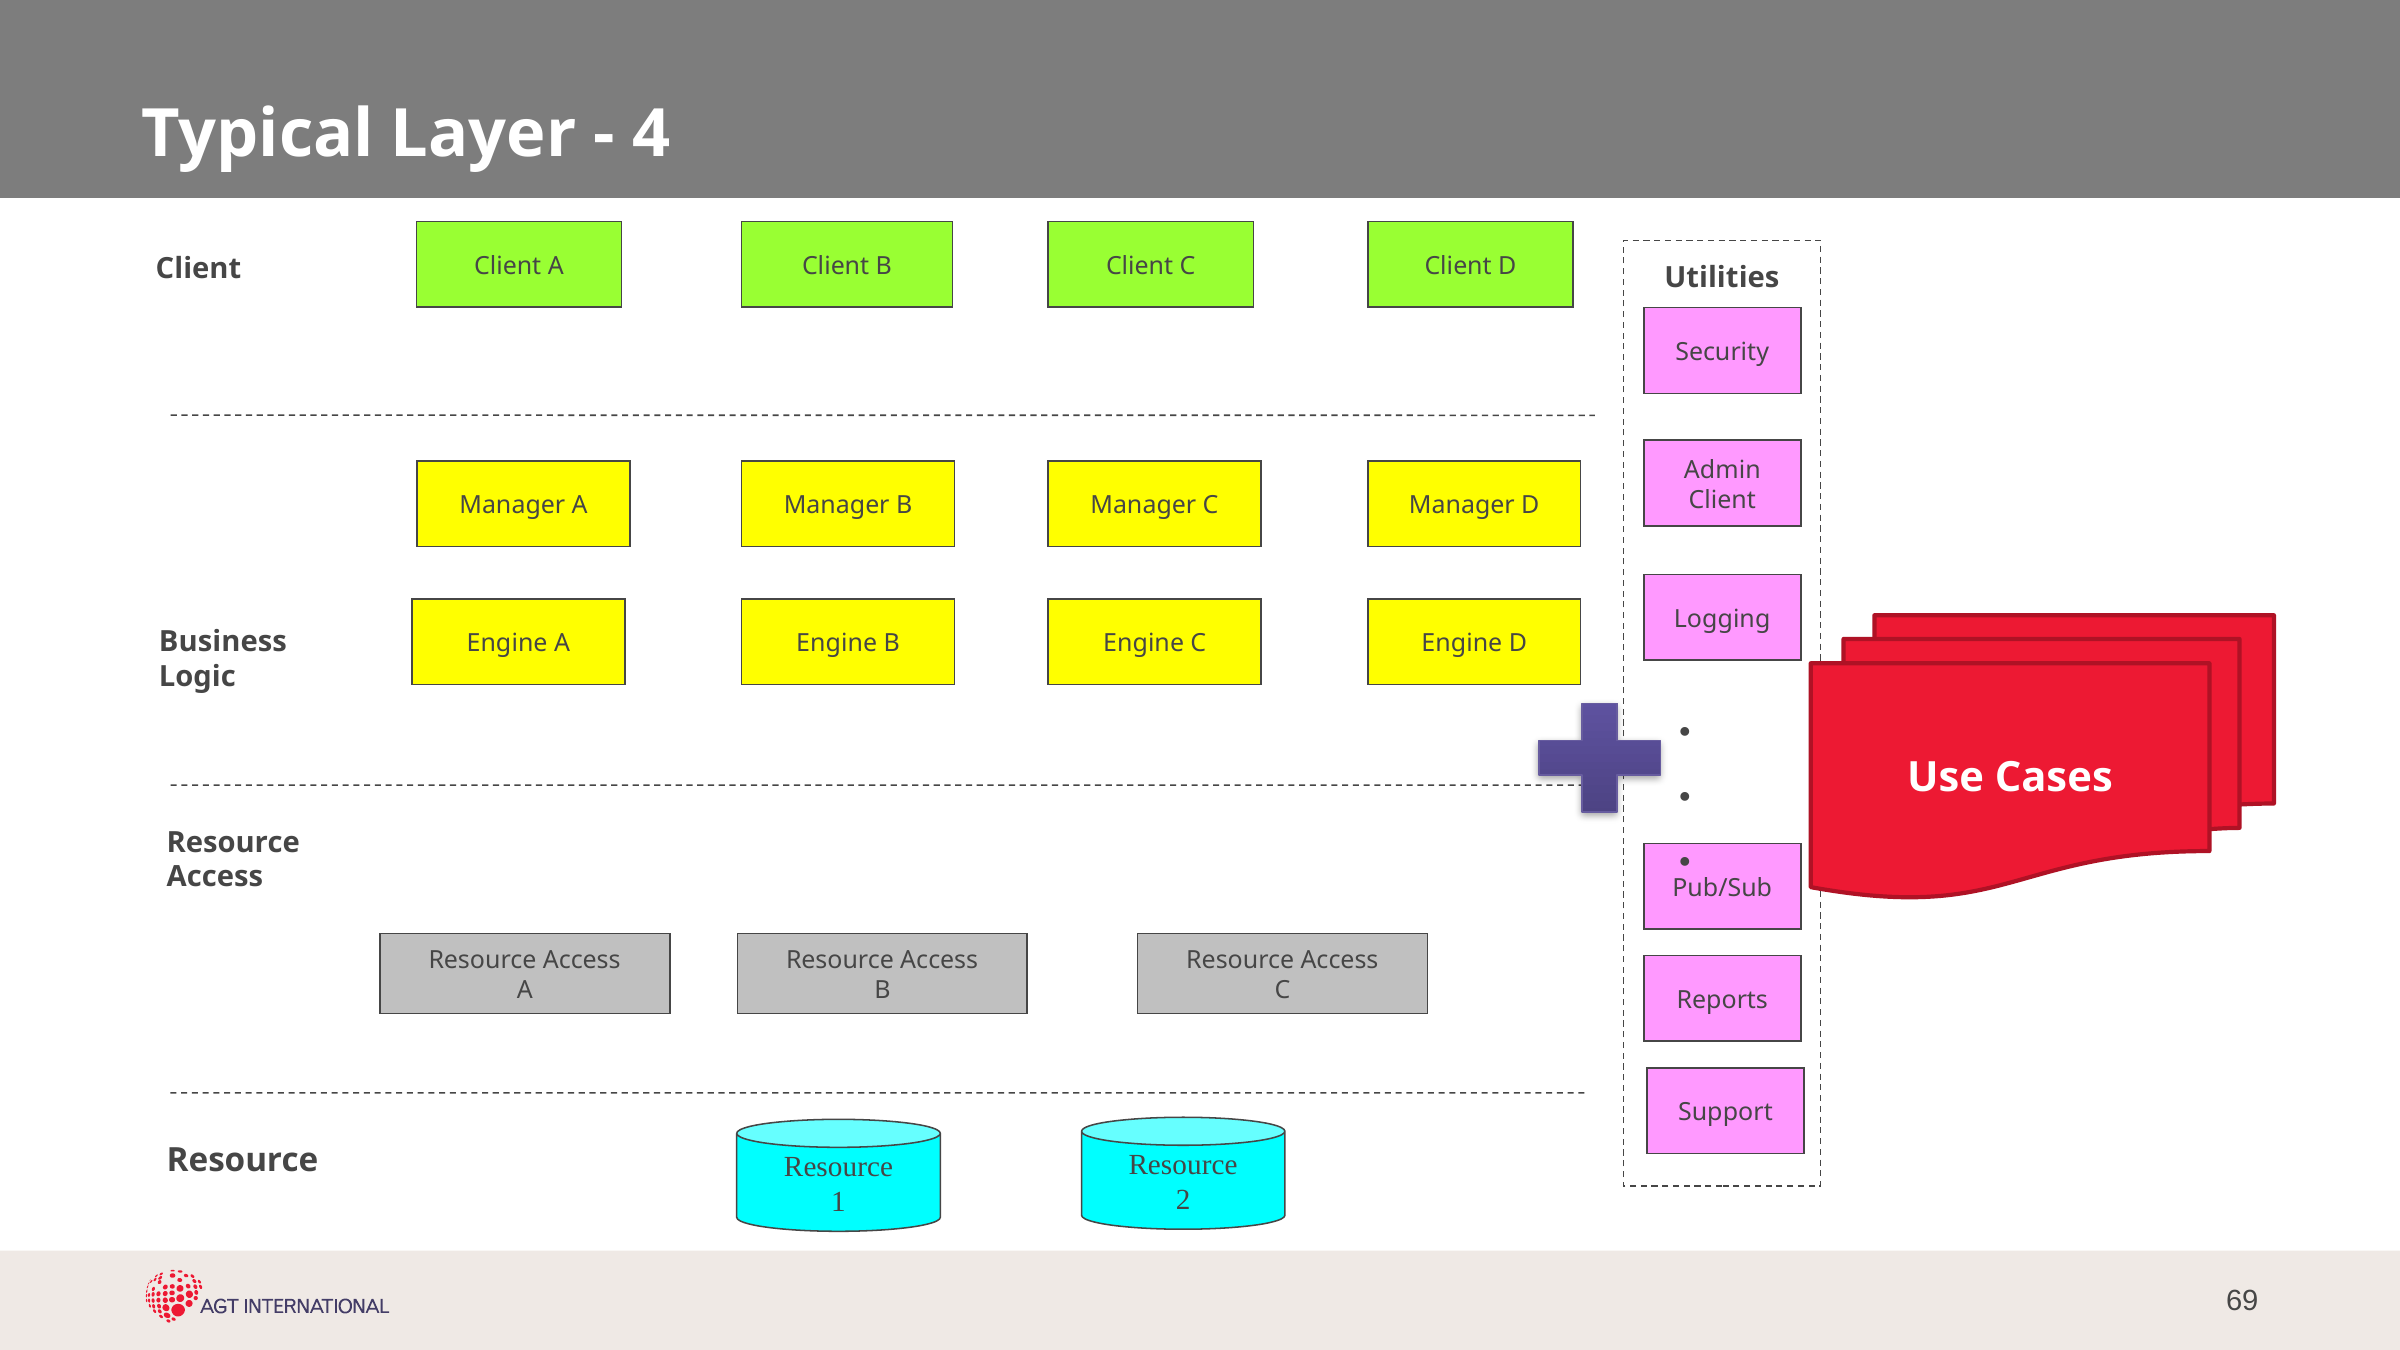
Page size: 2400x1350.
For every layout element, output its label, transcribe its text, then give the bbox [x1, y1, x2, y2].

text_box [142, 221, 1821, 1232]
text_box Use Cases [1825, 613, 2277, 900]
title Typical Layer - 4 [120, 69, 2253, 180]
